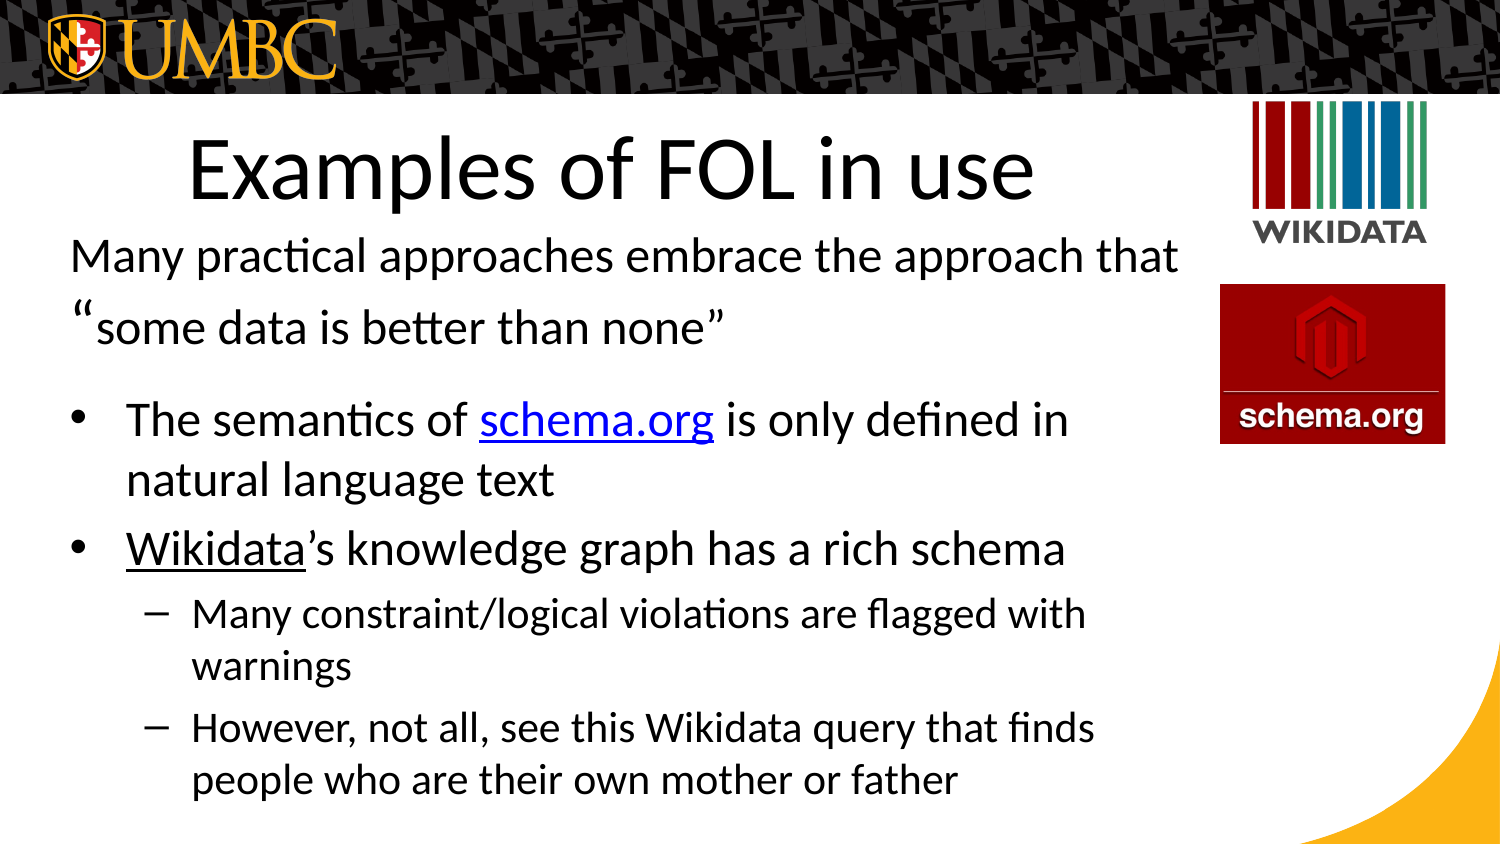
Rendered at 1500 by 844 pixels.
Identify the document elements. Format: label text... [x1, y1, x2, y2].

list Many practical approaches embrace the approach that “some data is better than none” The semantics of schema.org is only defined in natural language text Wikidata’s knowledge graph has a rich schema Many constraint/logical violations are flagged with warnings However, not all, see this Wikidata query that finds people who are their own mother or father [54, 214, 1236, 843]
picture [0, 0, 1500, 252]
picture [1299, 639, 1500, 844]
title Examples of FOL in use [134, 92, 1091, 214]
picture [1219, 284, 1446, 444]
